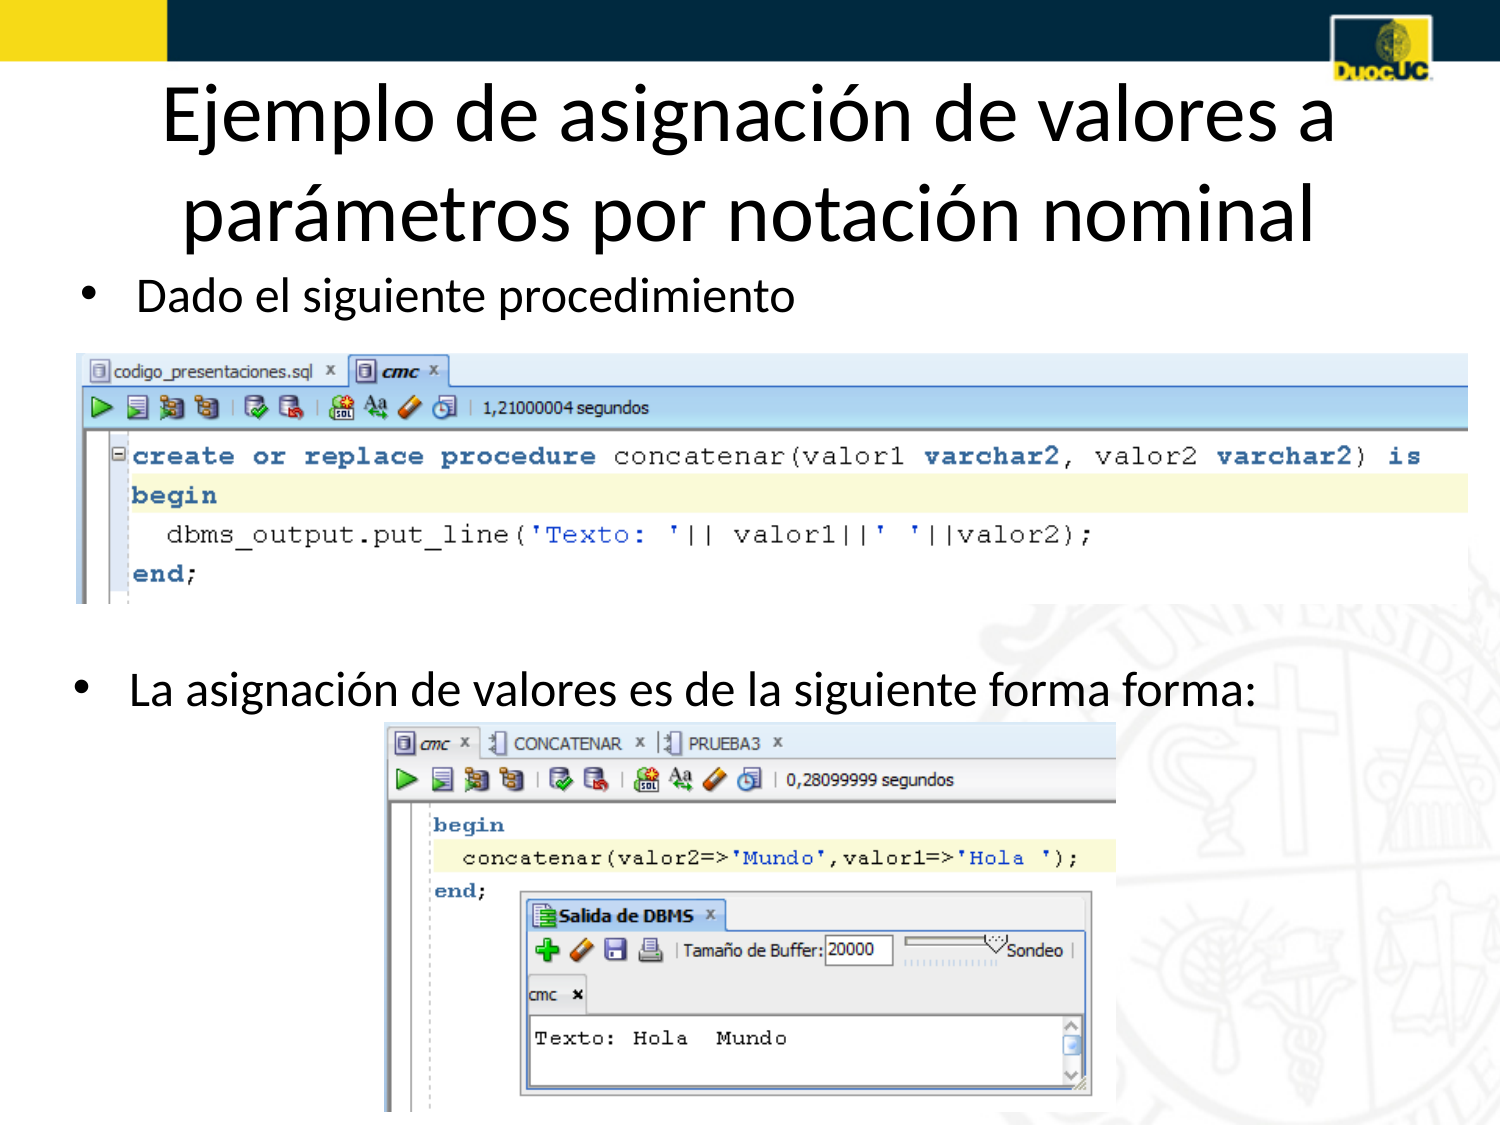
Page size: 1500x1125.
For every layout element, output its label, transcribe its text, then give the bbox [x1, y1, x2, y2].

list Dado el siguiente procedimiento [64, 255, 1415, 802]
title Ejemplo de asignación de valores a parámetros por notación nominal [75, 64, 1425, 253]
text_box La asignación de valores es de la siguiente forma forma: [57, 648, 1408, 1068]
picture [0, 0, 1500, 1125]
